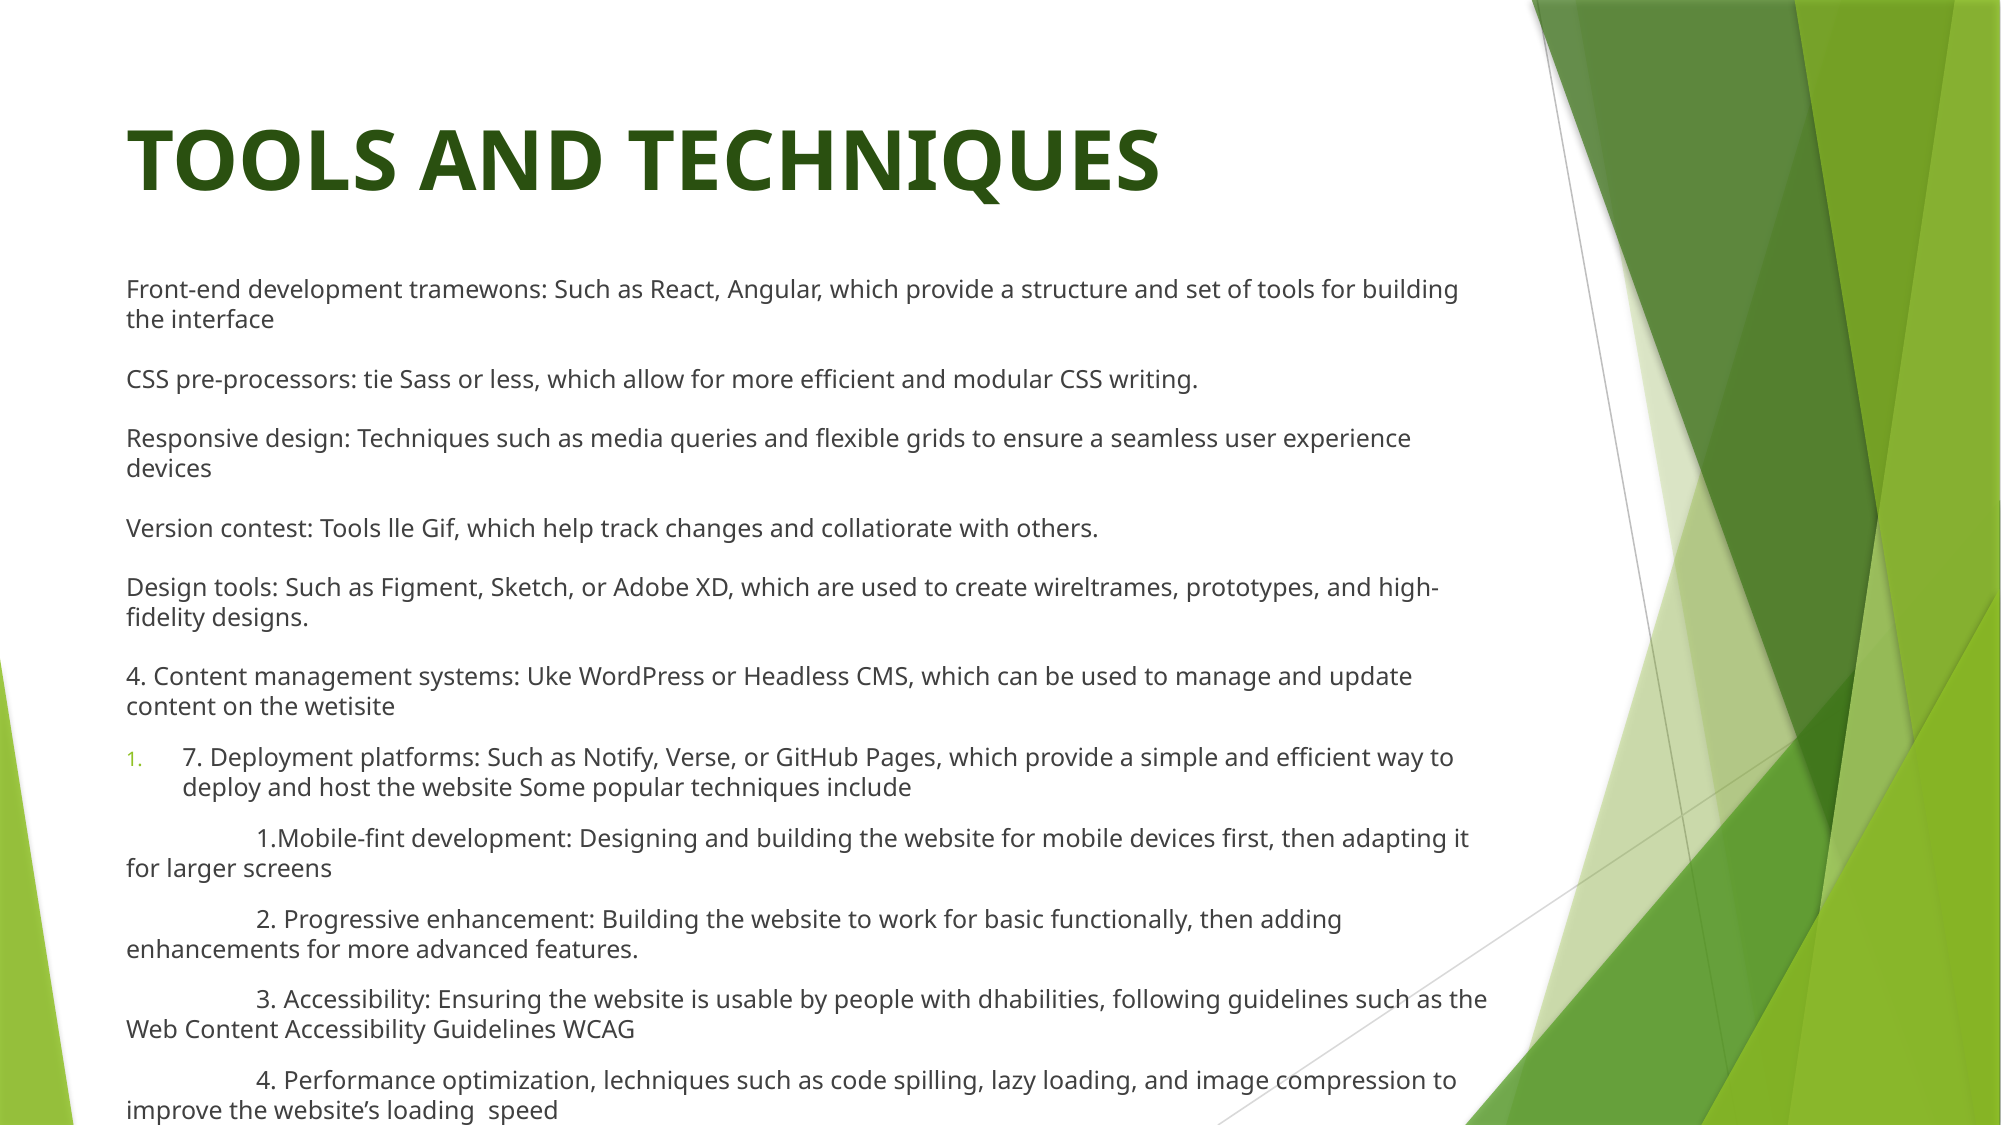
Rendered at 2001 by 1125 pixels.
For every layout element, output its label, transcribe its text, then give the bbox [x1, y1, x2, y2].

list Front-end development tramewons: Such as React, Angular, which provide a structure and set of tools for building the interface CSS pre-processors: tie Sass or less, which allow for more efficient and modular CSS writing. Responsive design: Techniques such as media queries and flexible grids to ensure a seamless user experience devices Version contest: Tools lle Gif, which help track changes and collatiorate with others. Design tools: Such as Figment, Sketch, or Adobe XD, which are used to create wireltrames, prototypes, and high-fidelity designs. 4. Content management systems: Uke WordPress or Headless CMS, which can be used to manage and update content on the wetisite 7. Deployment platforms: Such as Notify, Verse, or GitHub Pages, which provide a simple and efficient way to deploy and host the website Some popular techniques include 1.Mobile-fint development: Designing and building the website for mobile devices first, then adapting it for larger screens 2. Progressive enhancement: Building the website to work for basic functionally, then adding enhancements for more advanced features. 3. Accessibility: Ensuring the website is usable by people with dhabilities, following guidelines such as the Web Content Accessibility Guidelines WCAG 4. Performance optimization, lechniques such as code spilling, lazy loading, and image compression to improve the website’s loading speed [111, 266, 1522, 992]
title TOOLS AND TECHNIQUES [111, 99, 1522, 266]
